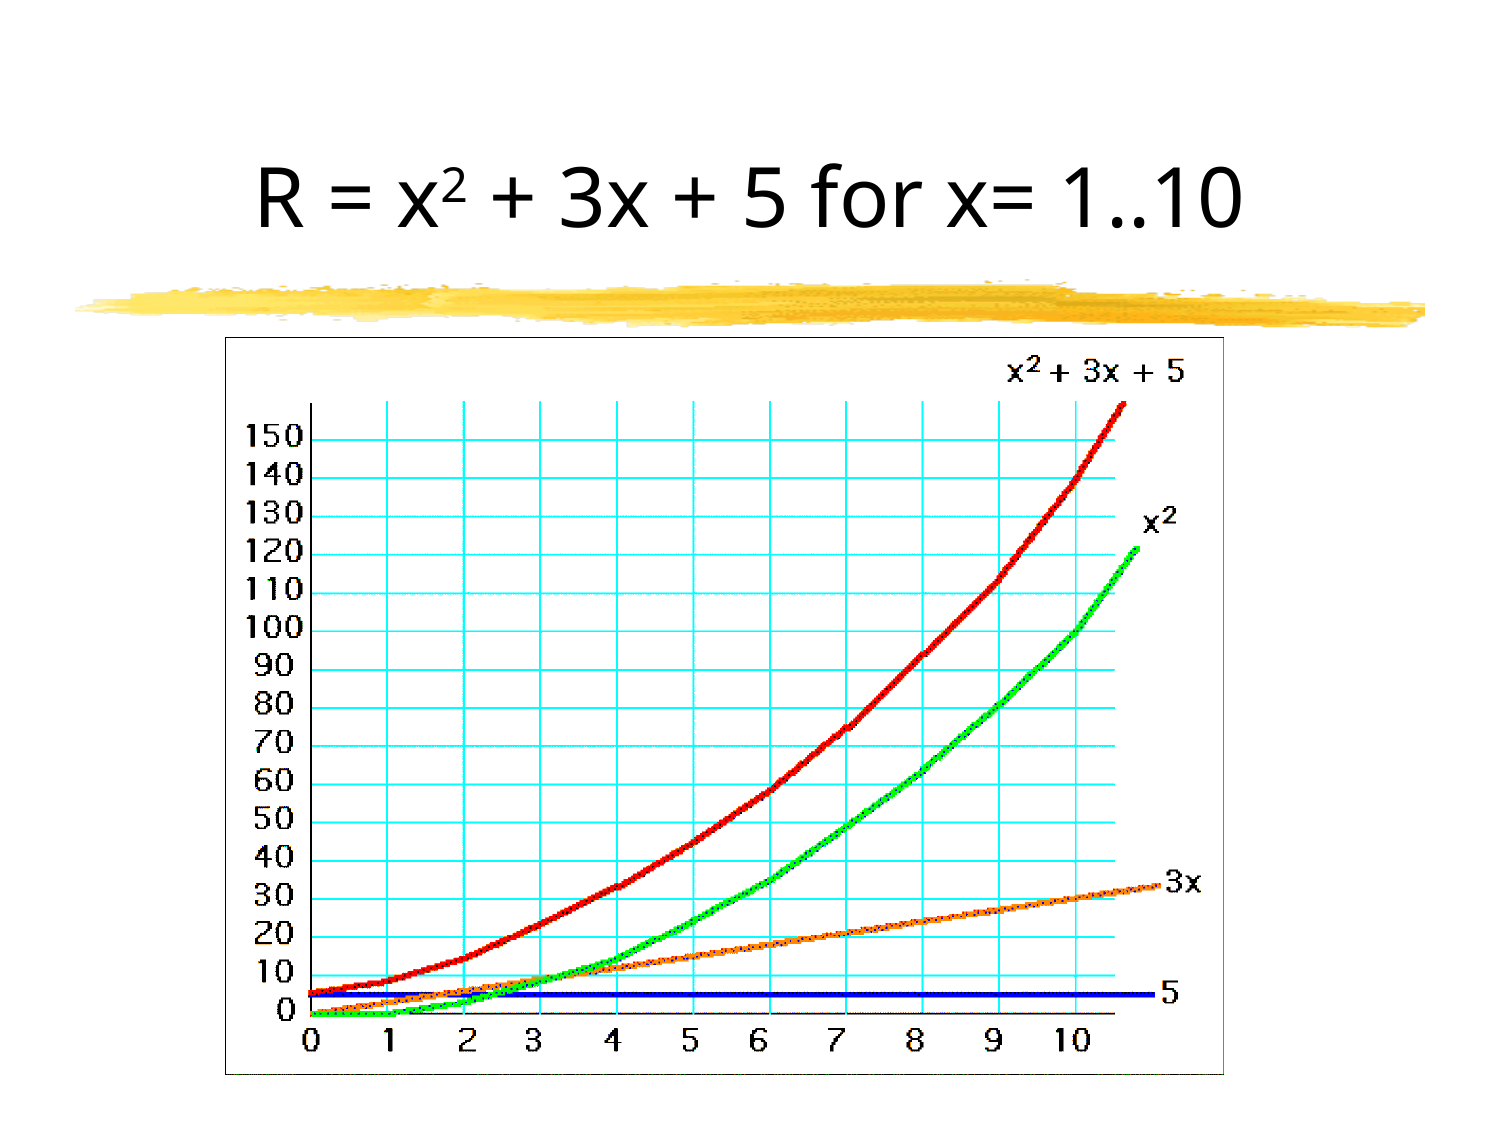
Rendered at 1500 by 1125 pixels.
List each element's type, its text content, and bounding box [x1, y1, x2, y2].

picture [75, 274, 1425, 1075]
title R = x2 + 3x + 5 for x= 1..10 [112, 99, 1388, 288]
